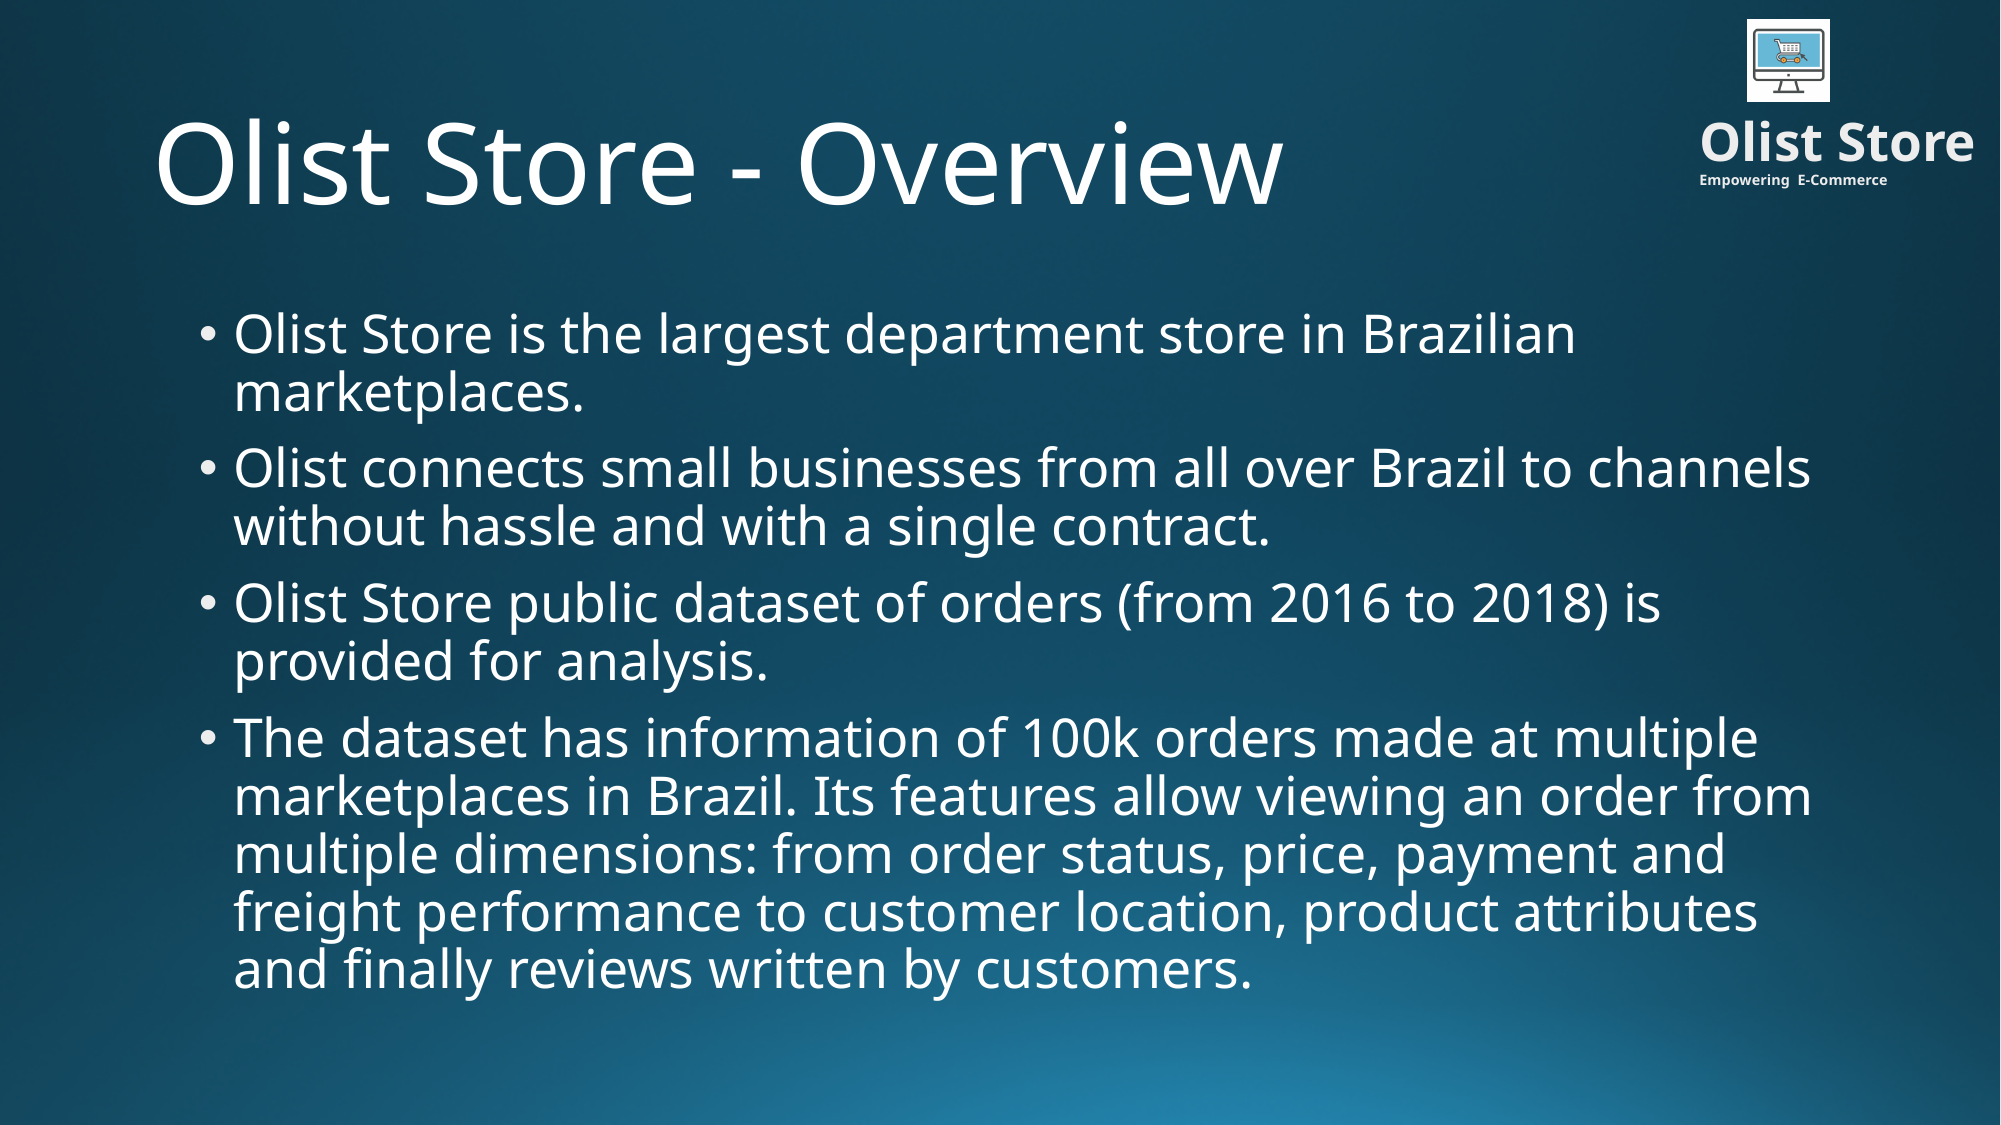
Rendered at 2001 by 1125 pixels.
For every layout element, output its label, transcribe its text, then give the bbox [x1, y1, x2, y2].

picture [0, 0, 2001, 1125]
list Olist Store is the largest department store in Brazilian marketplaces. Olist connects small businesses from all over Brazil to channels without hassle and with a single contract. Olist Store public dataset of orders (from 2016 to 2018) is provided for analysis. The dataset has information of 100k orders made at multiple marketplaces in Brazil. Its features allow viewing an order from multiple dimensions: from order status, price, payment and freight performance to customer location, product attributes and finally reviews written by customers. [183, 299, 1863, 1014]
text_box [1684, 19, 2000, 198]
title Olist Store - Overview [137, 59, 1863, 278]
